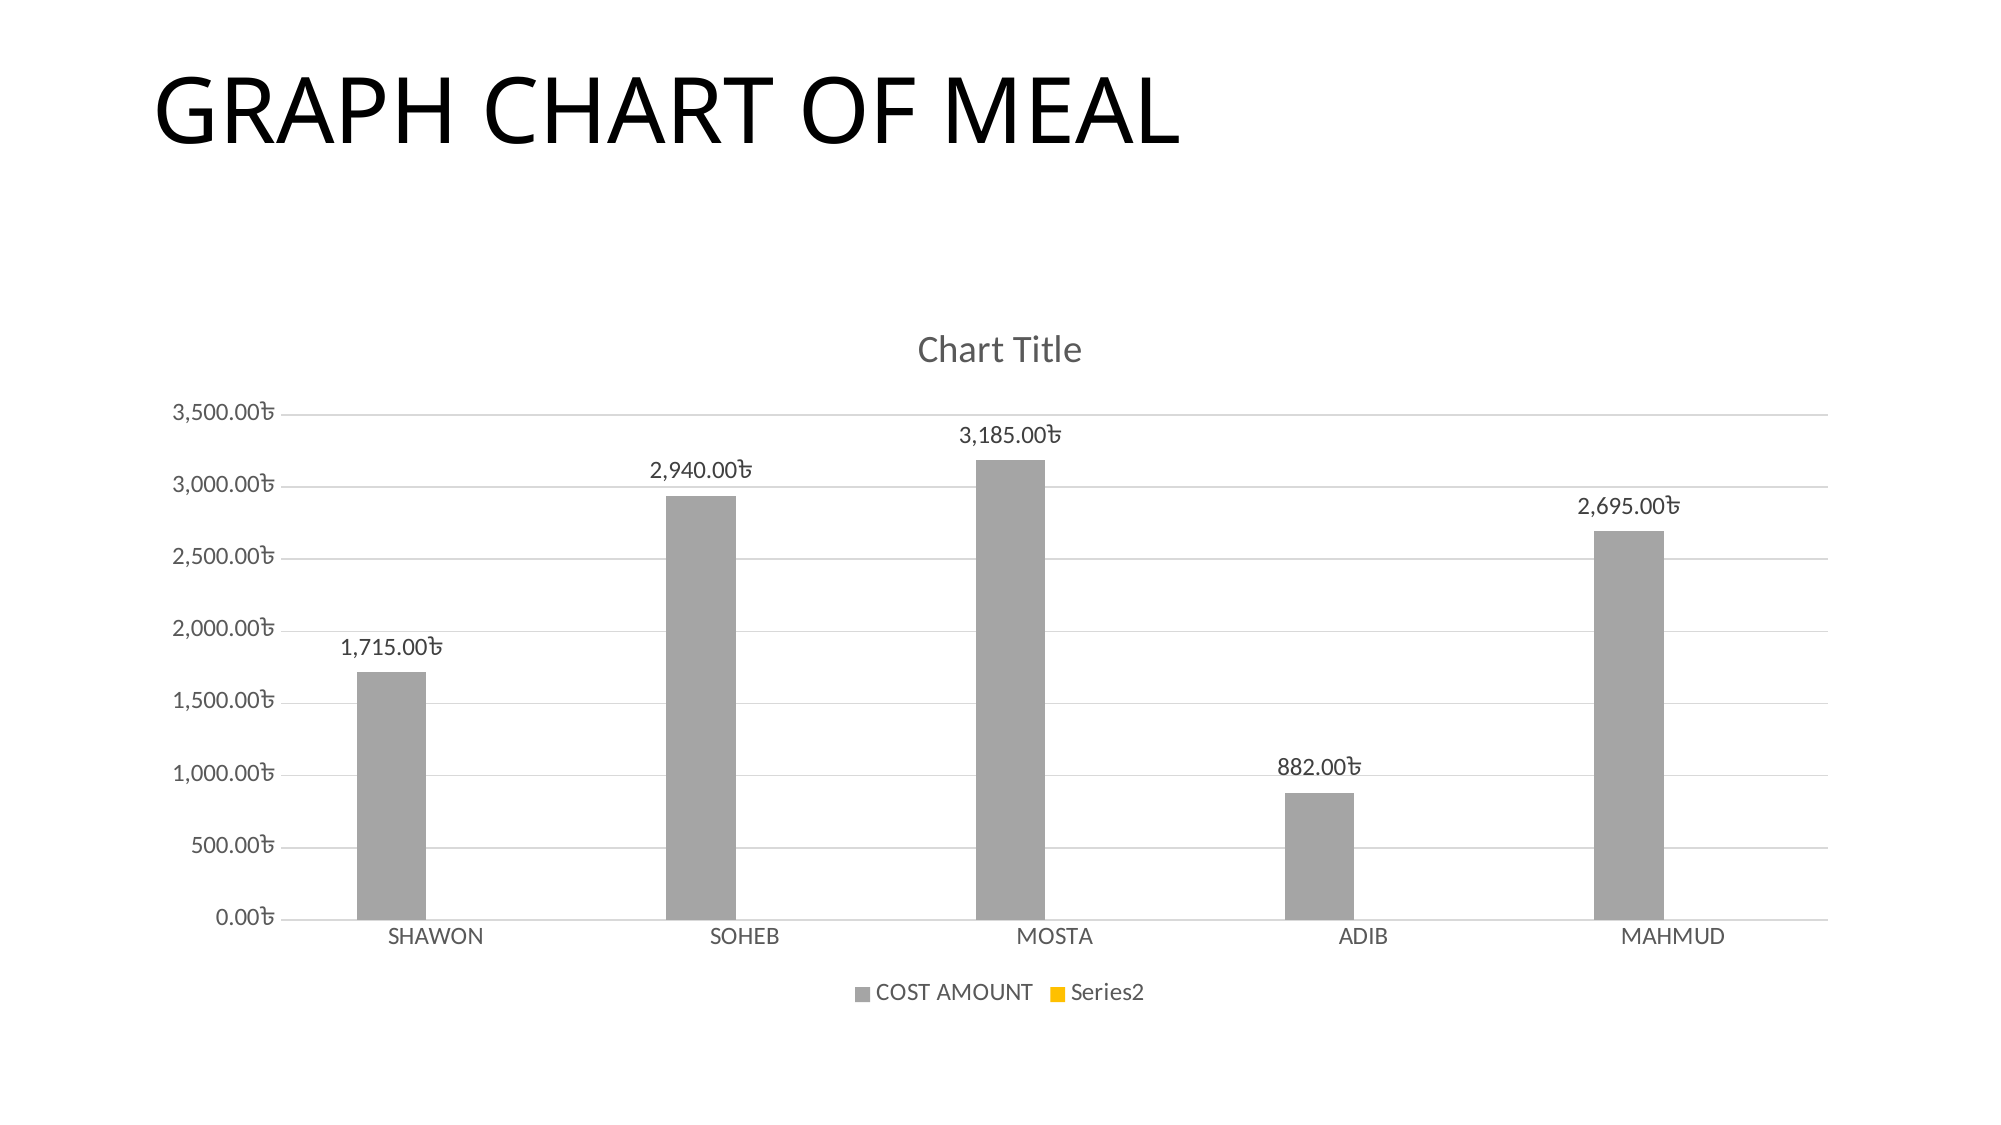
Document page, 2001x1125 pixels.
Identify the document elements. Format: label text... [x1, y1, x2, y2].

title GRAPH CHART OF MEAL [137, 59, 1863, 278]
chart [137, 299, 1863, 1014]
